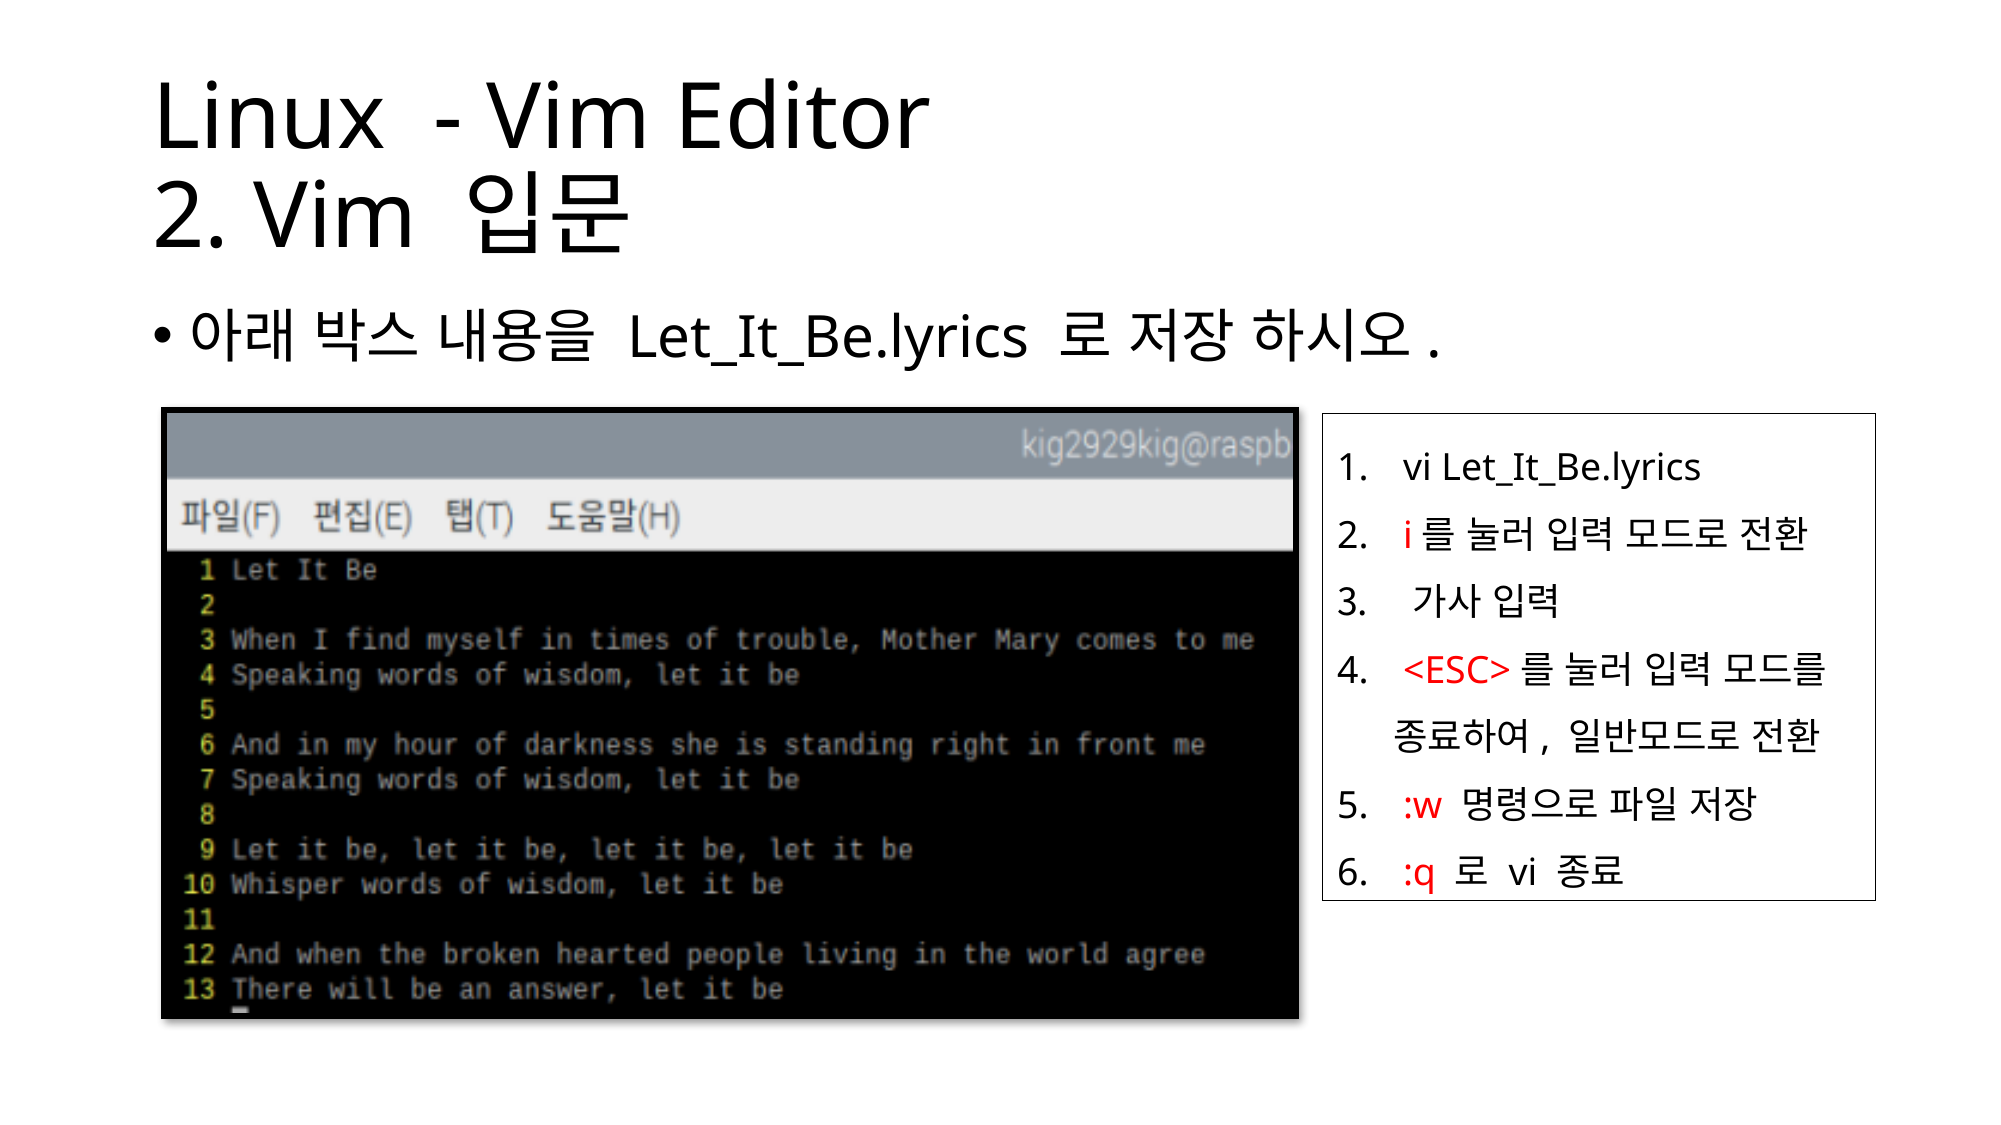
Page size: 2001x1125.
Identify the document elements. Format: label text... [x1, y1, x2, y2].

list 아래 박스 내용을 Let_It_Be.lyrics 로 저장 하시오. [137, 299, 1863, 1014]
picture [166, 413, 1293, 1014]
text_box vi Let_It_Be.lyrics i를 눌러 입력 모드로 전환 가사 입력 <ESC>를 눌러 입력 모드를 종료하여, 일반모드로 전환 :w 명령으로 파일 저장 :q 로 vi 종료 [1322, 413, 1876, 901]
title Linux - Vim Editor 2. Vim 입문 [137, 59, 1863, 278]
